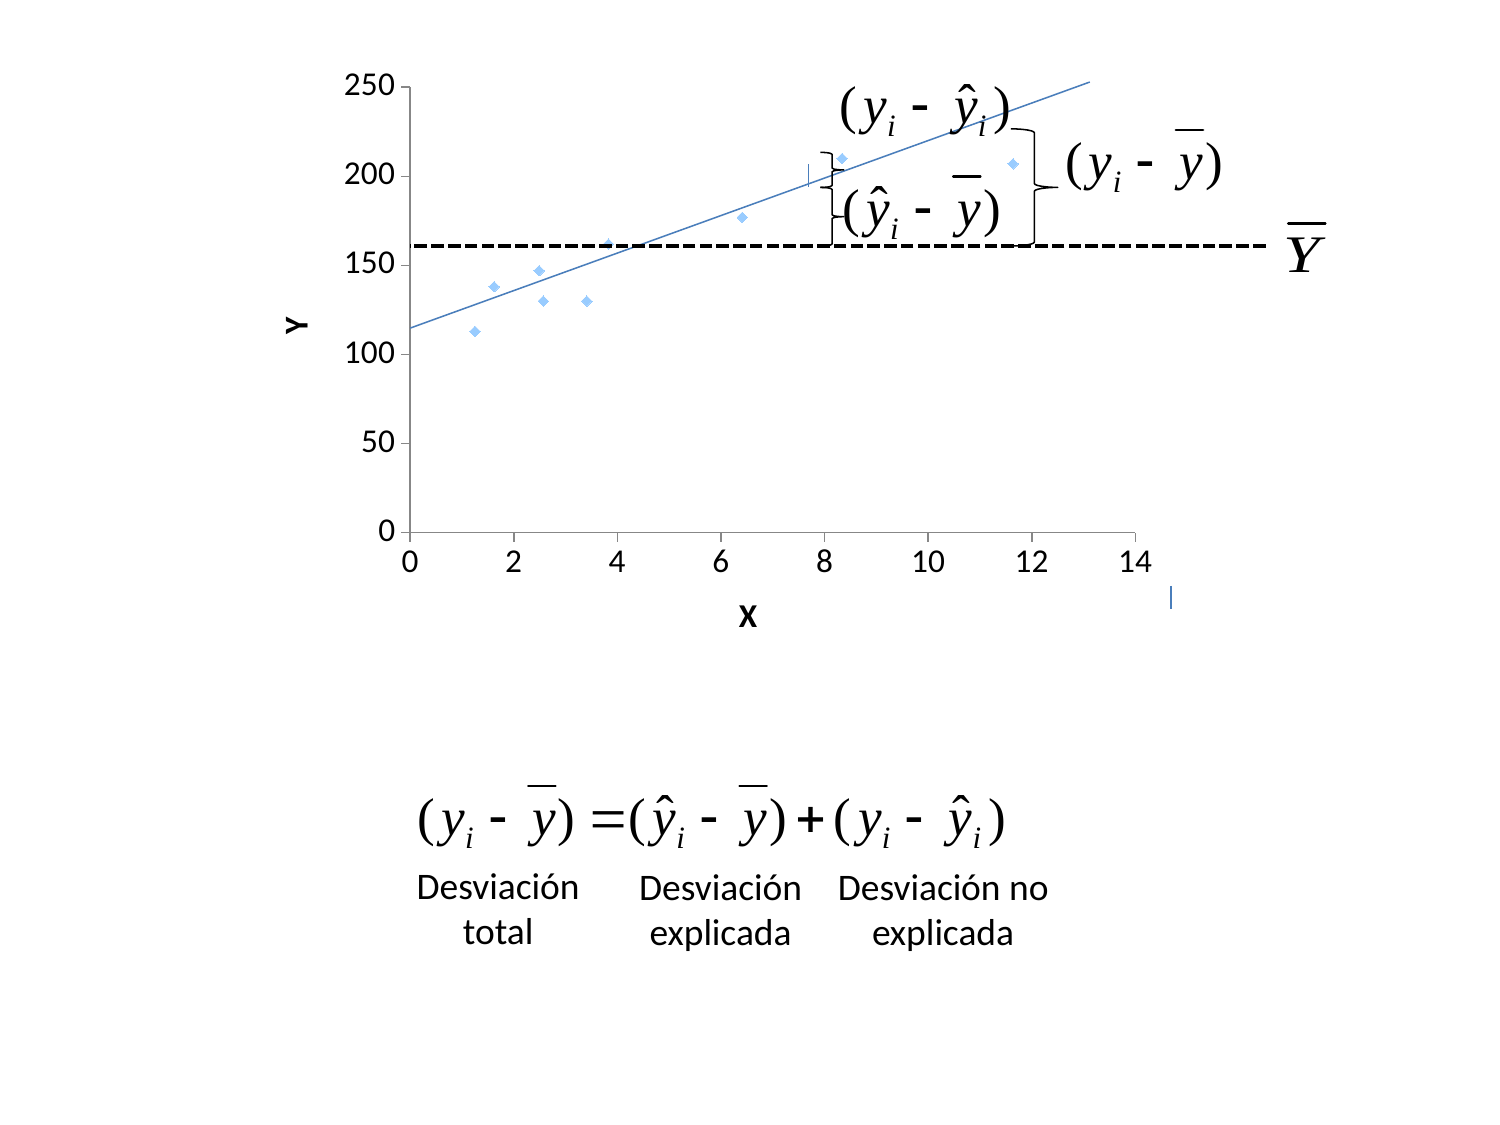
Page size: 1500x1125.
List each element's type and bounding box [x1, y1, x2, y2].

text_box [409, 210, 1338, 282]
text_box [409, 290, 1091, 329]
text_box [398, 773, 1079, 962]
text_box [1027, 81, 1091, 115]
text_box [1010, 116, 1231, 247]
text_box [409, 81, 815, 210]
text_box [820, 163, 1008, 253]
chart [245, 58, 1173, 671]
text_box [808, 70, 1023, 188]
